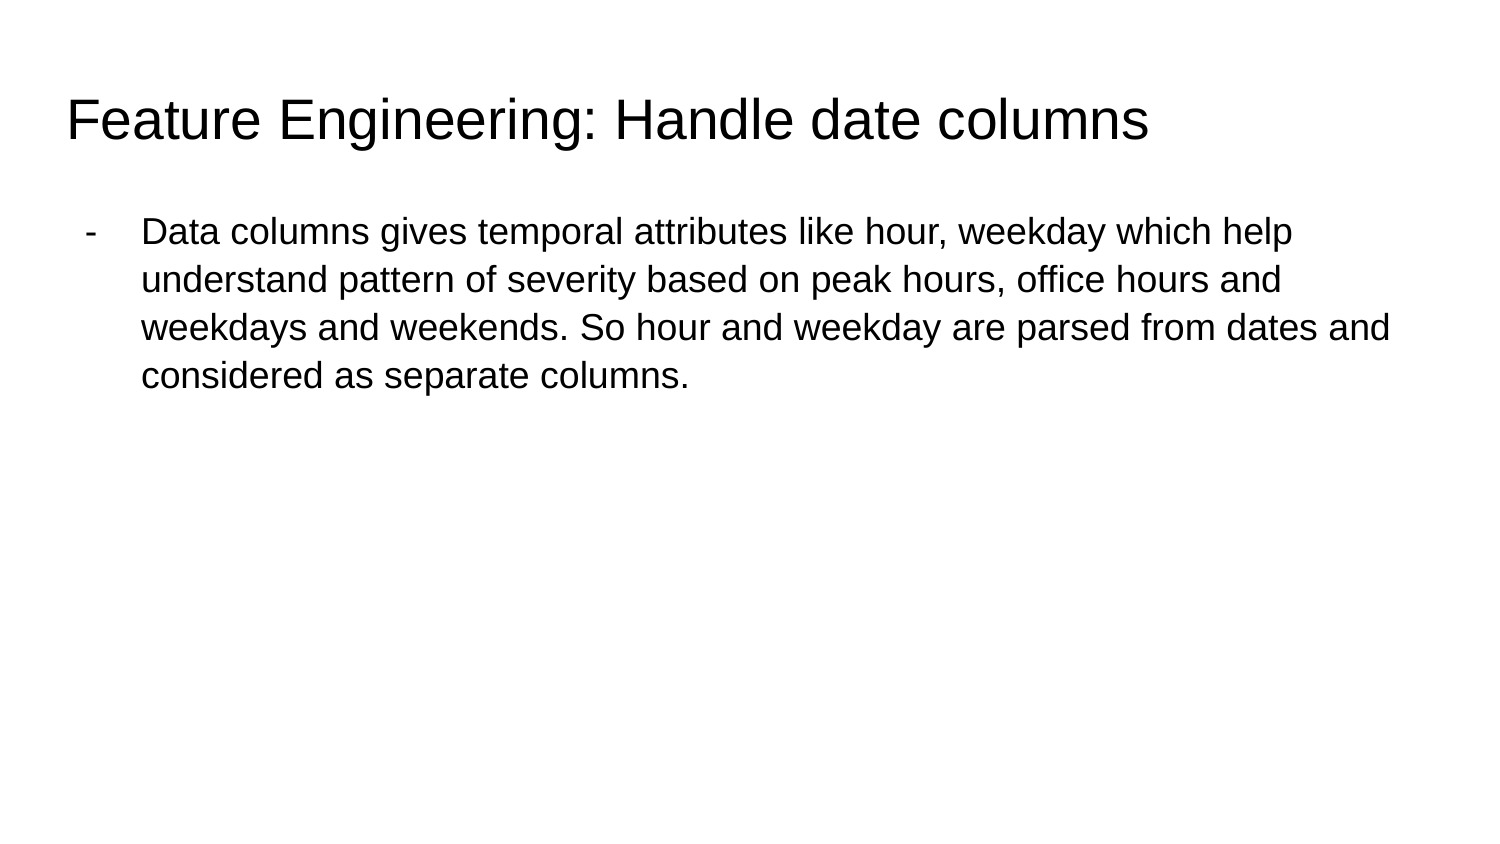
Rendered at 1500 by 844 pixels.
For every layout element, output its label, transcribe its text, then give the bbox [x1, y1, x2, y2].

title Feature Engineering: Handle date columns [51, 72, 1449, 167]
list Data columns gives temporal attributes like hour, weekday which help understand pattern of severity based on peak hours, office hours and weekdays and weekends. So hour and weekday are parsed from dates and considered as separate columns. [51, 189, 1449, 750]
